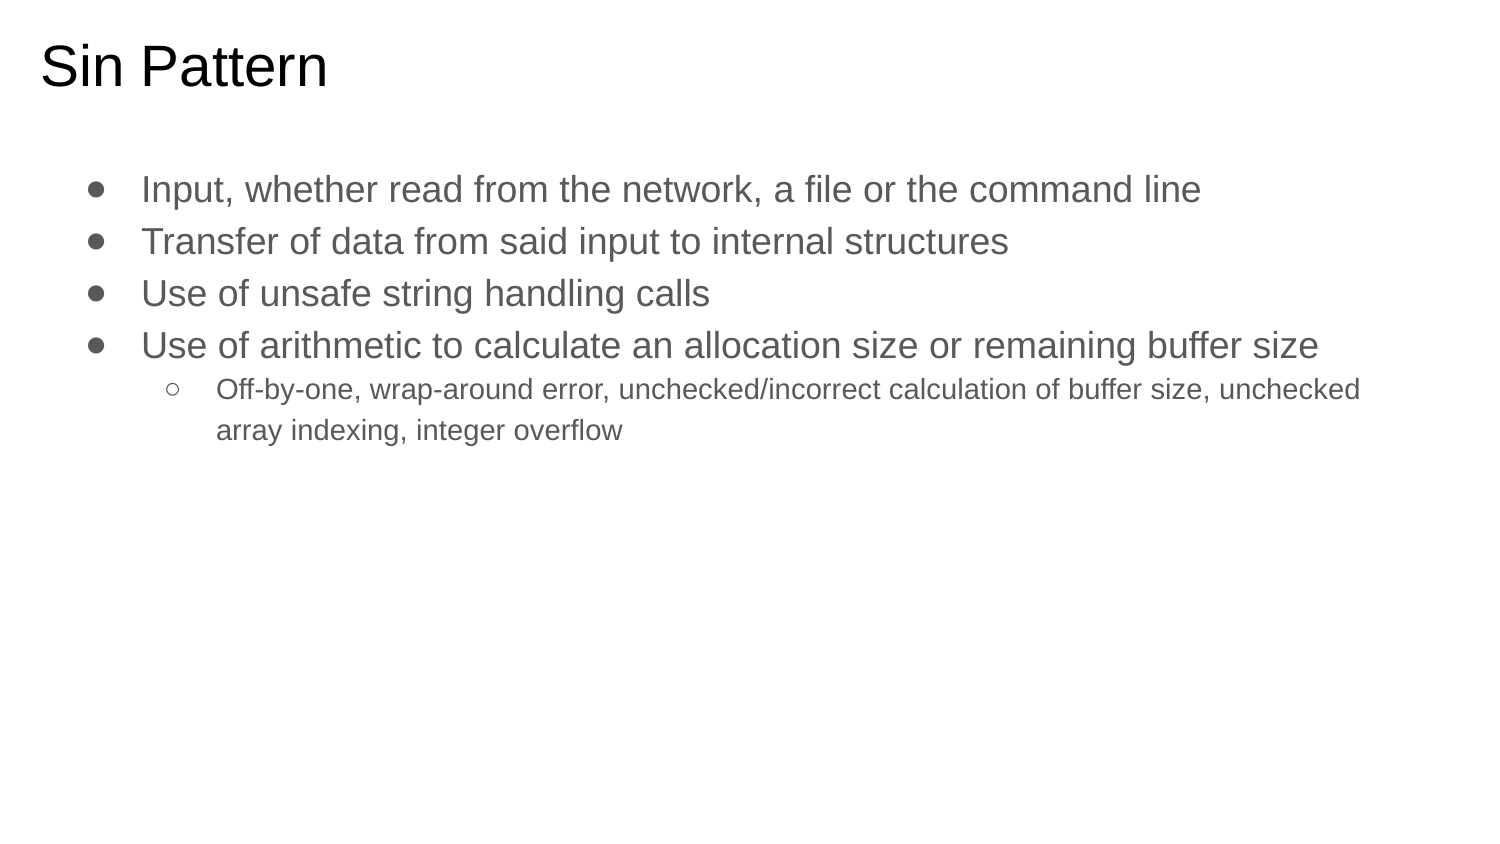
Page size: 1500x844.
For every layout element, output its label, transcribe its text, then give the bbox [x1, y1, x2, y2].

title Sin Pattern [25, 12, 1424, 107]
list Input, whether read from the network, a file or the command line Transfer of data from said input to internal structures Use of unsafe string handling calls Use of arithmetic to calculate an allocation size or remaining buffer size Off-by-one, wrap-around error, unchecked/incorrect calculation of buffer size, unchecked array indexing, integer overflow [51, 143, 1449, 750]
